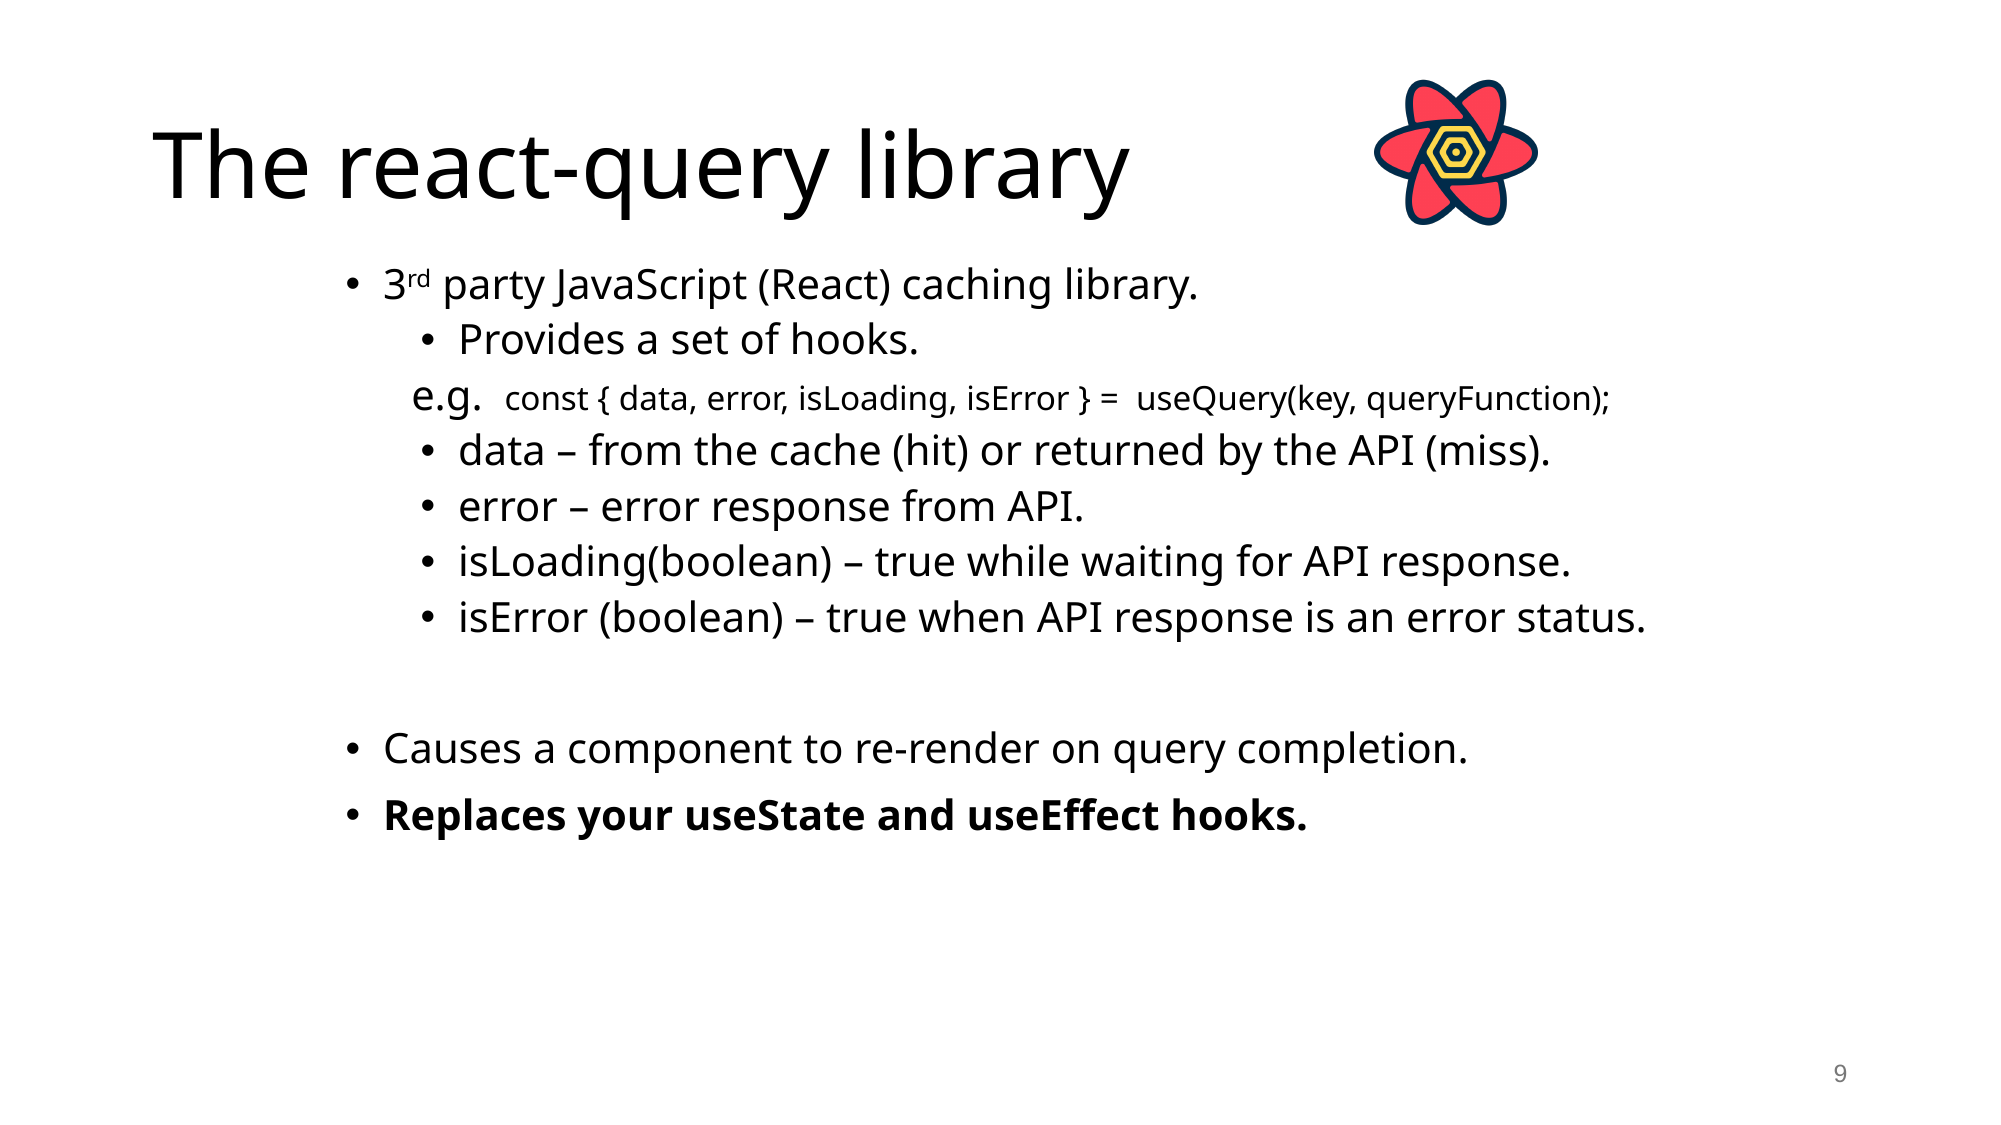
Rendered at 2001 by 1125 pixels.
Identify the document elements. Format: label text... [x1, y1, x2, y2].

slide_number 9 [1412, 1042, 1863, 1103]
title The react-query library [137, 59, 1863, 278]
list 3rd party JavaScript (React) caching library. Provides a set of hooks. e.g. const { data, error, isLoading, isError } = useQuery(key, queryFunction); data – from the cache (hit) or returned by the API (miss). error – error response from API. isLoading(boolean) – true while waiting for API response. isError (boolean) – true when API response is an error status. Causes a component to re-render on query completion. Replaces your useState and useEffect hooks. [330, 256, 1681, 999]
picture [1374, 70, 1538, 235]
